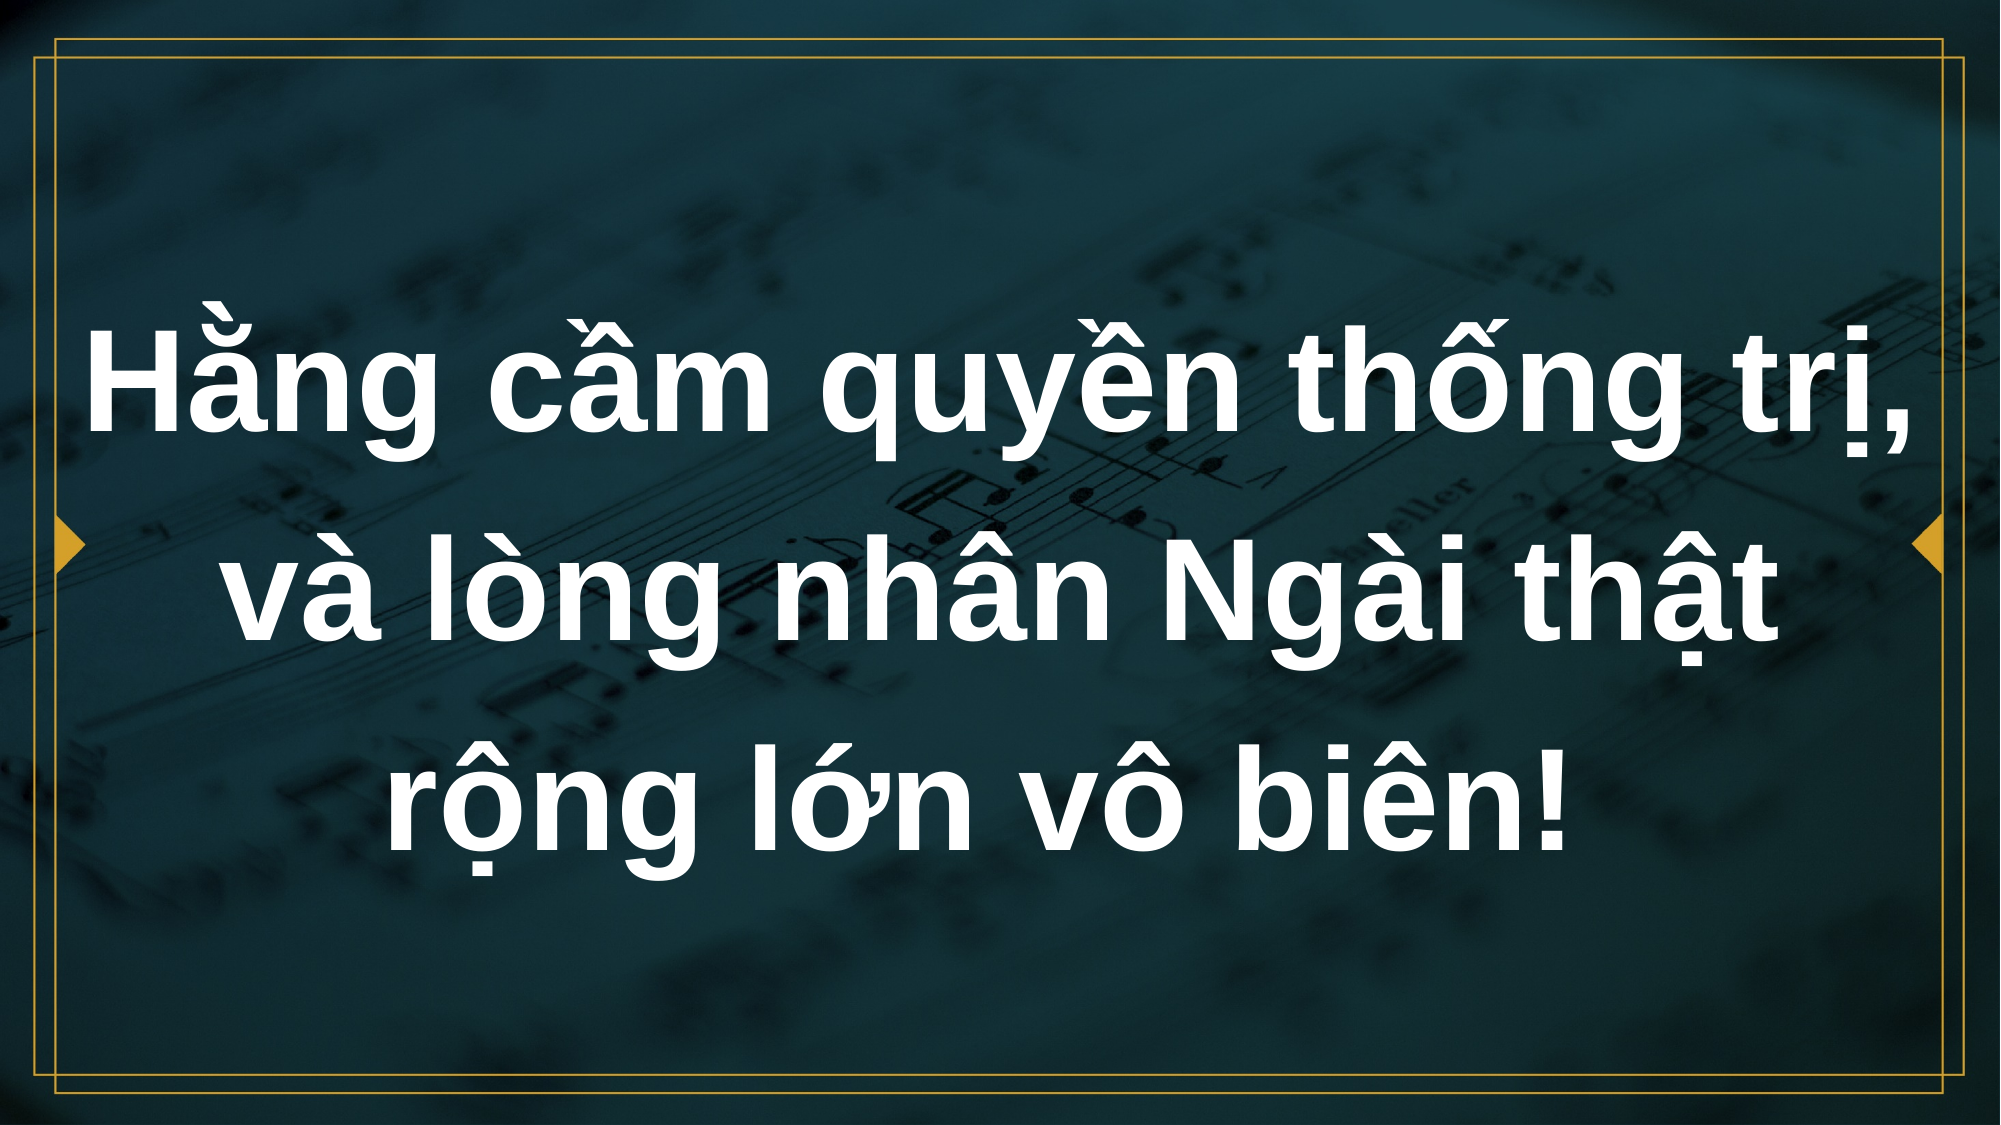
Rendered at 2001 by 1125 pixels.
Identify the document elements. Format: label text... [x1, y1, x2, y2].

picture [0, 0, 2000, 1125]
title Hằng cầm quyền thống trị, và lòng nhân Ngài thật rộng lớn vô biên! [55, 53, 1945, 1077]
